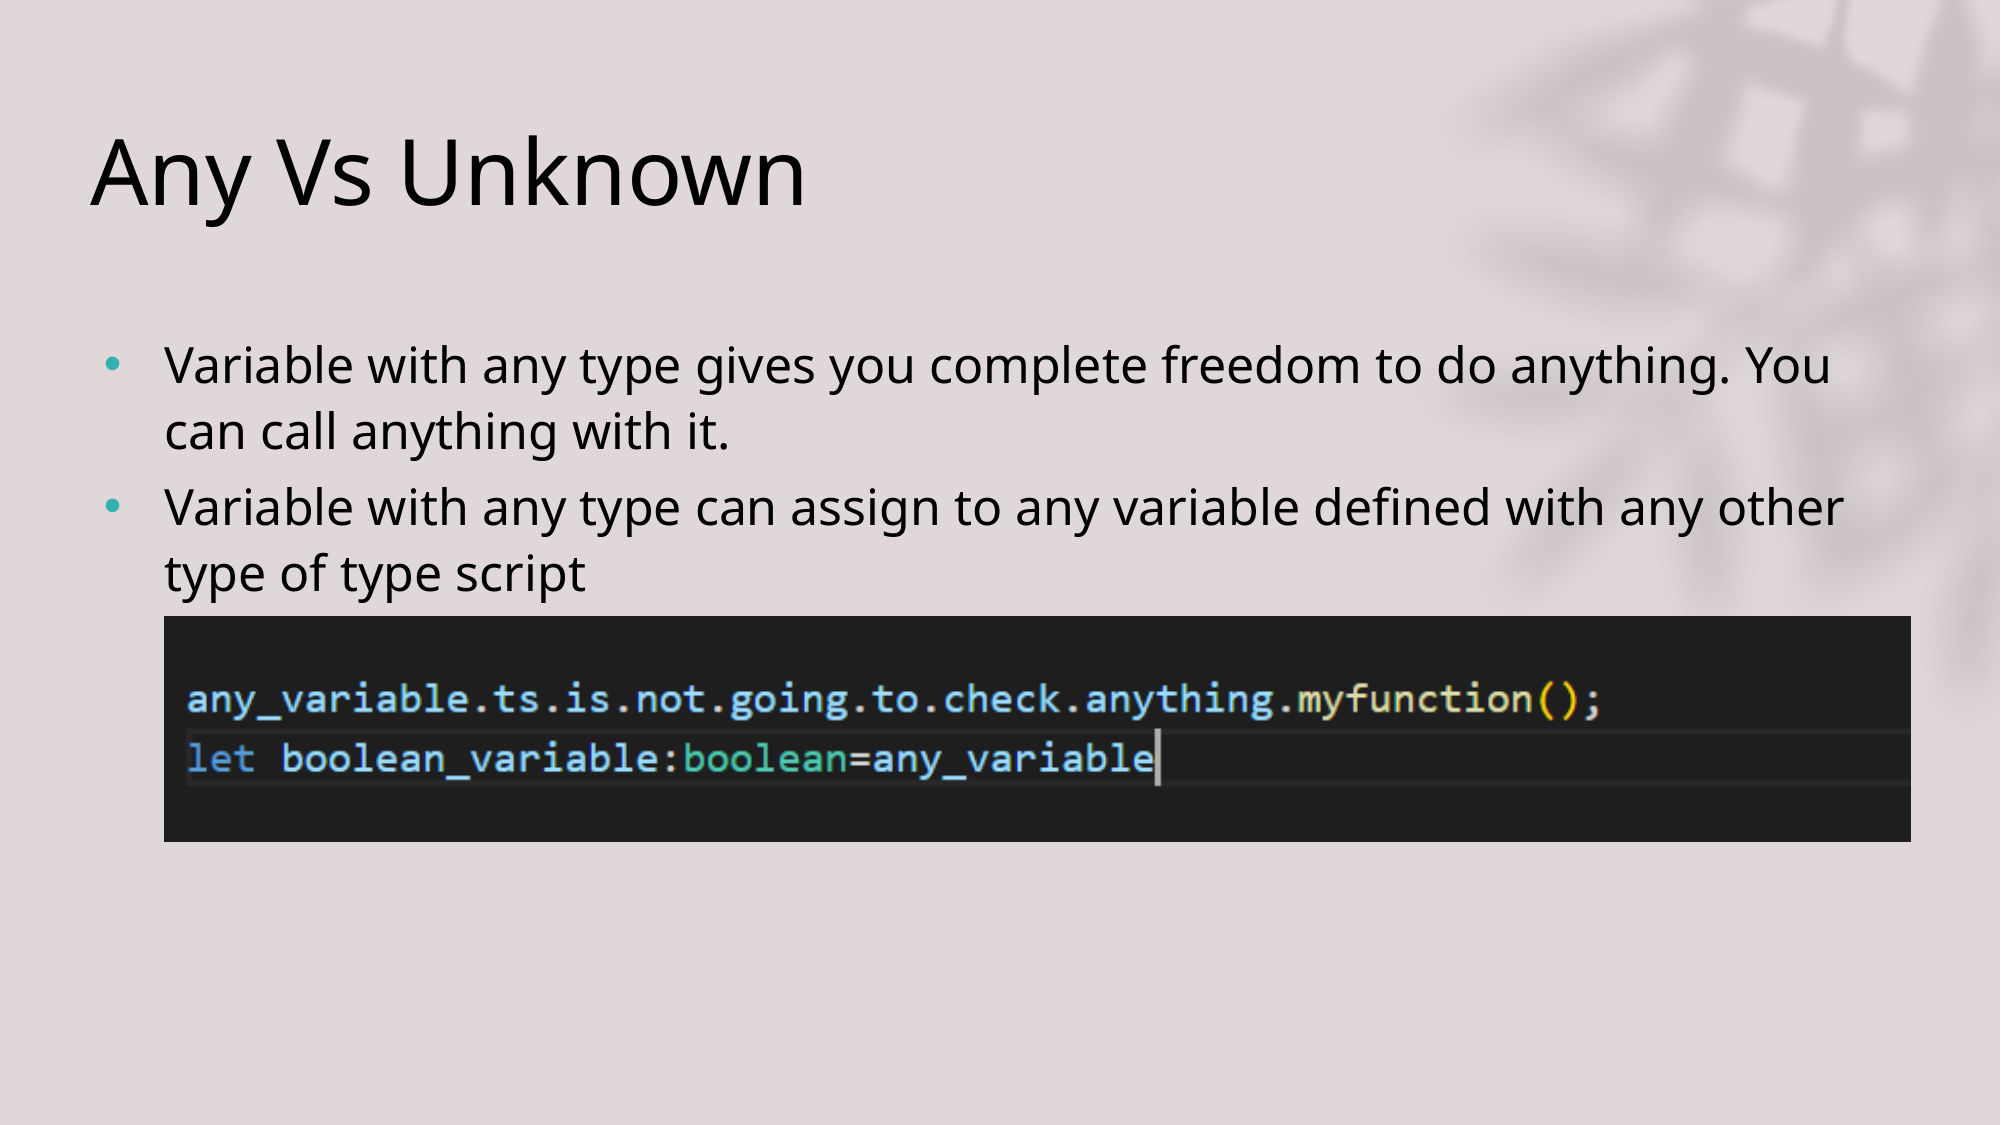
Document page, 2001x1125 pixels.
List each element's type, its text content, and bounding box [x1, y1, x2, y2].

title Any Vs Unknown [75, 60, 1863, 278]
picture [164, 616, 1911, 842]
list Variable with any type gives you complete freedom to do anything. You can call anything with it. Variable with any type can assign to any variable defined with any other type of type script [75, 319, 1925, 1125]
